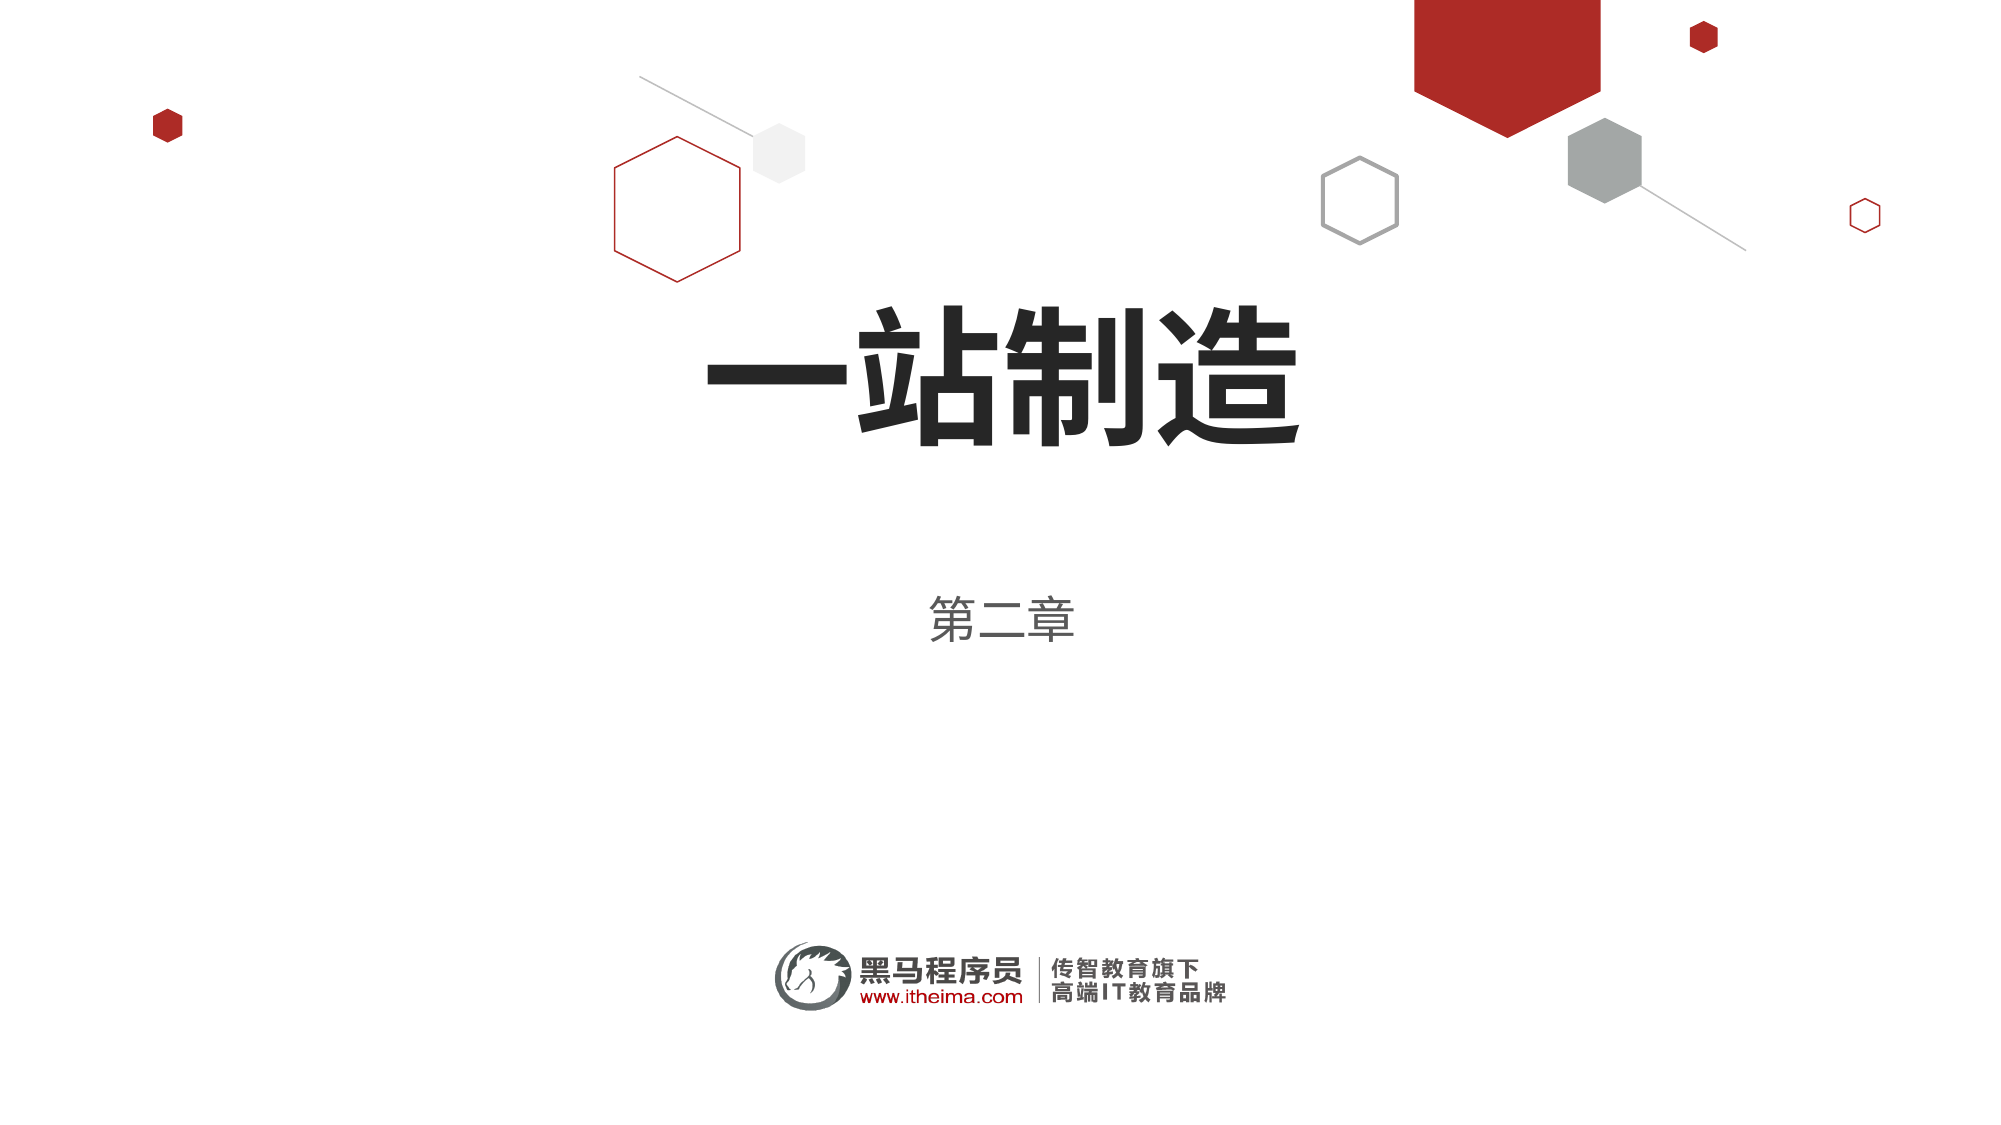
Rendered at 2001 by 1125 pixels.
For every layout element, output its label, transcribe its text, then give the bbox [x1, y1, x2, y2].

picture [774, 939, 1226, 1013]
title 一站制造 [137, 368, 1867, 559]
list 第二章 [137, 566, 1867, 671]
